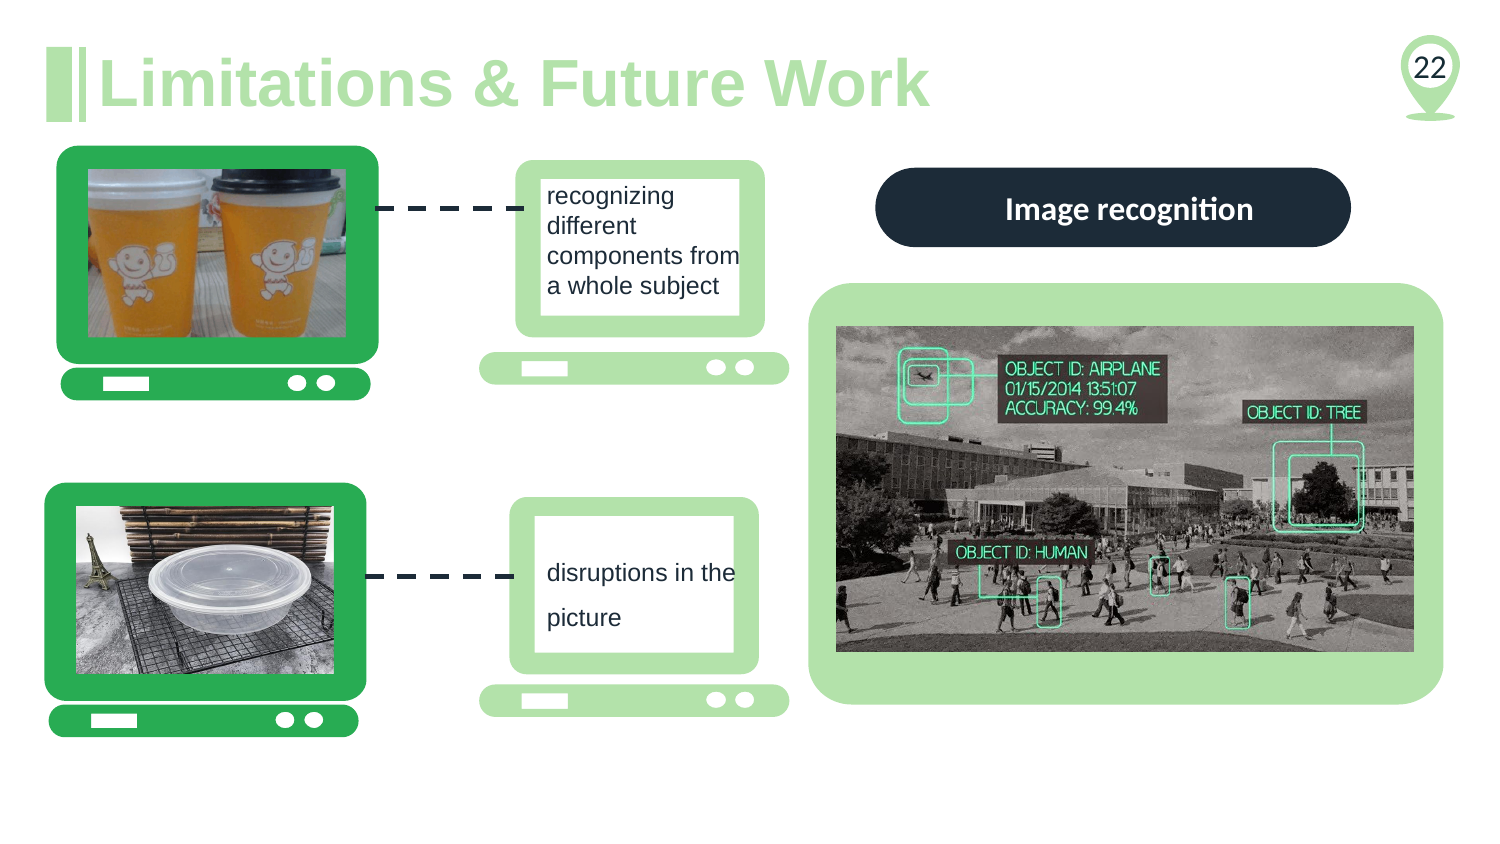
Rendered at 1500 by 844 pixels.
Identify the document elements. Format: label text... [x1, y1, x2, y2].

text_box [808, 283, 1444, 705]
text_box [875, 167, 1352, 248]
text_box [923, 172, 1282, 253]
text_box [46, 46, 72, 122]
picture [835, 326, 1414, 652]
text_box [56, 145, 790, 401]
slide_number 22 [1254, 42, 1500, 88]
text_box Limitations & Future Work [83, 32, 1059, 140]
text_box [44, 482, 790, 738]
text_box Image recognition [954, 179, 1305, 236]
